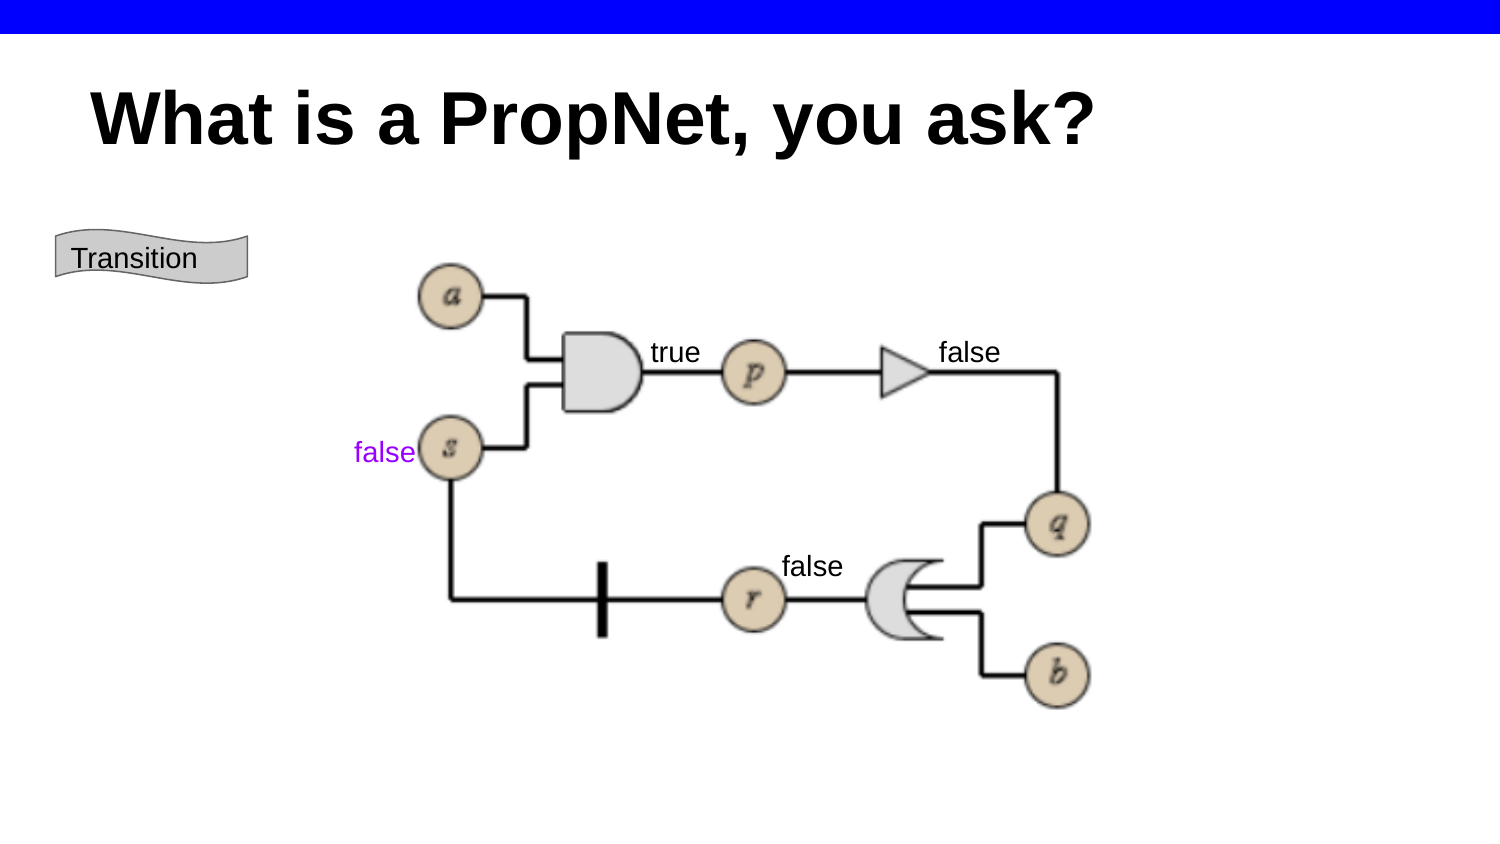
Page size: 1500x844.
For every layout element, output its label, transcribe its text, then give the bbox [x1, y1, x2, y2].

title What is a PropNet, you ask? [75, 33, 1425, 175]
text_box false [339, 418, 365, 462]
text_box Transition [55, 229, 248, 284]
picture [370, 251, 1130, 713]
